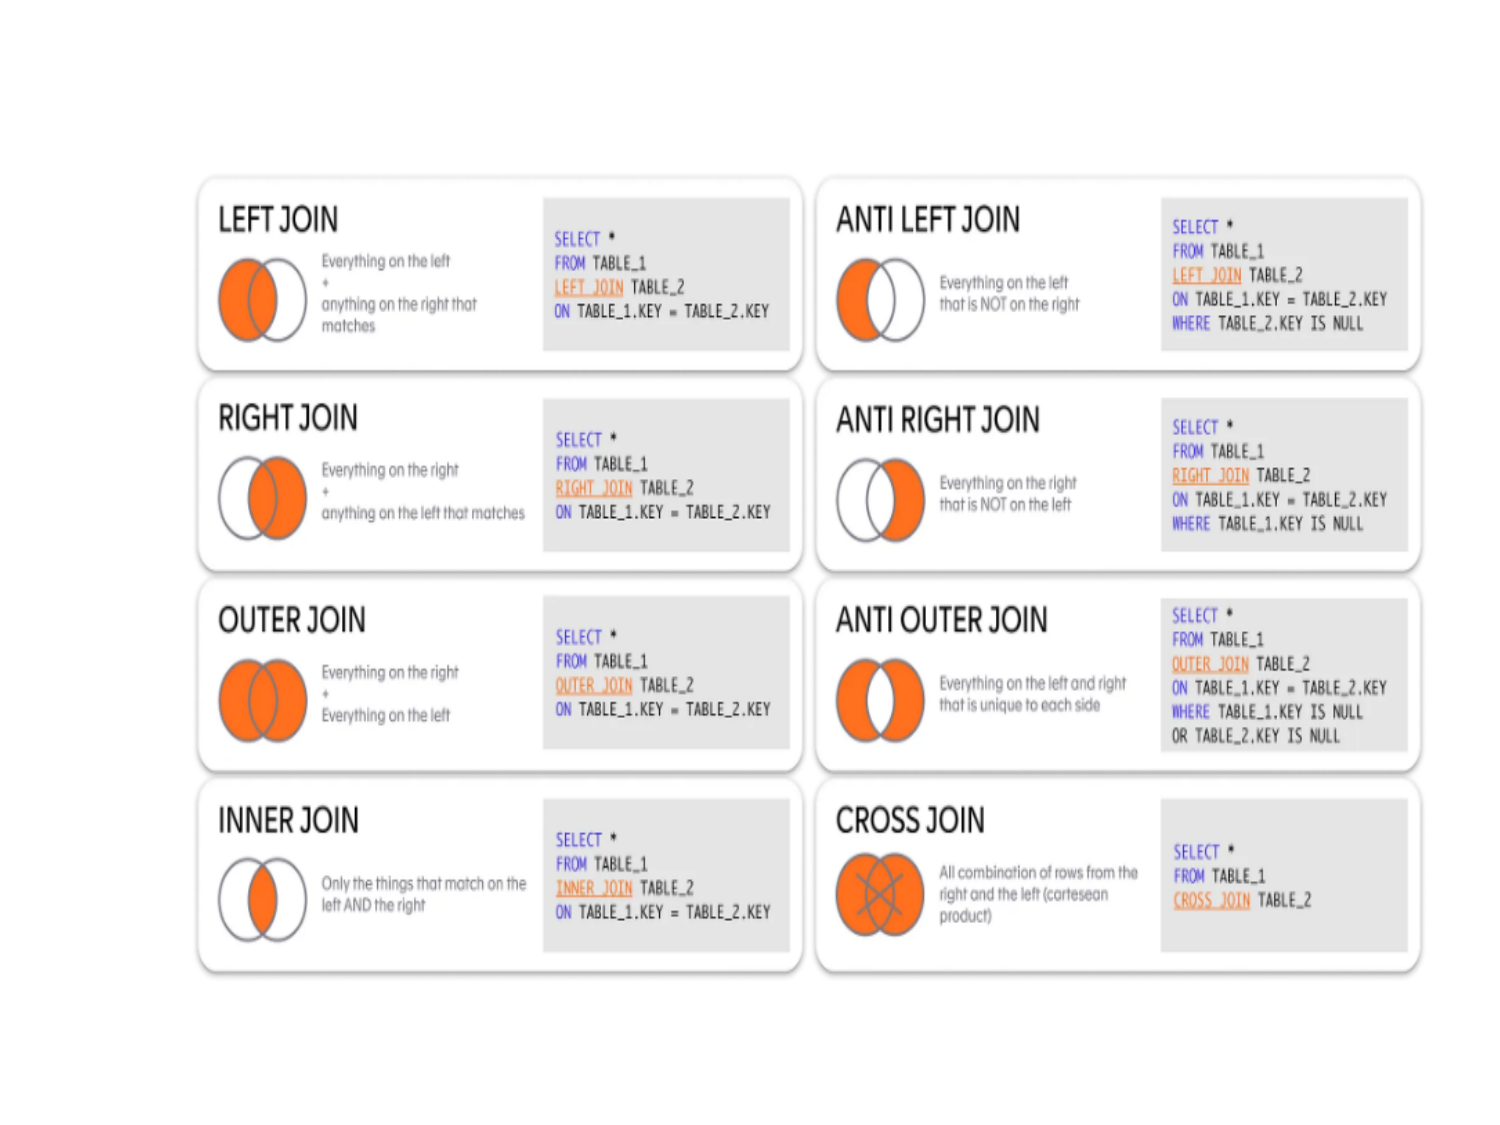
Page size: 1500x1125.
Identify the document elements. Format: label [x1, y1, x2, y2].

list [142, 113, 1465, 1003]
